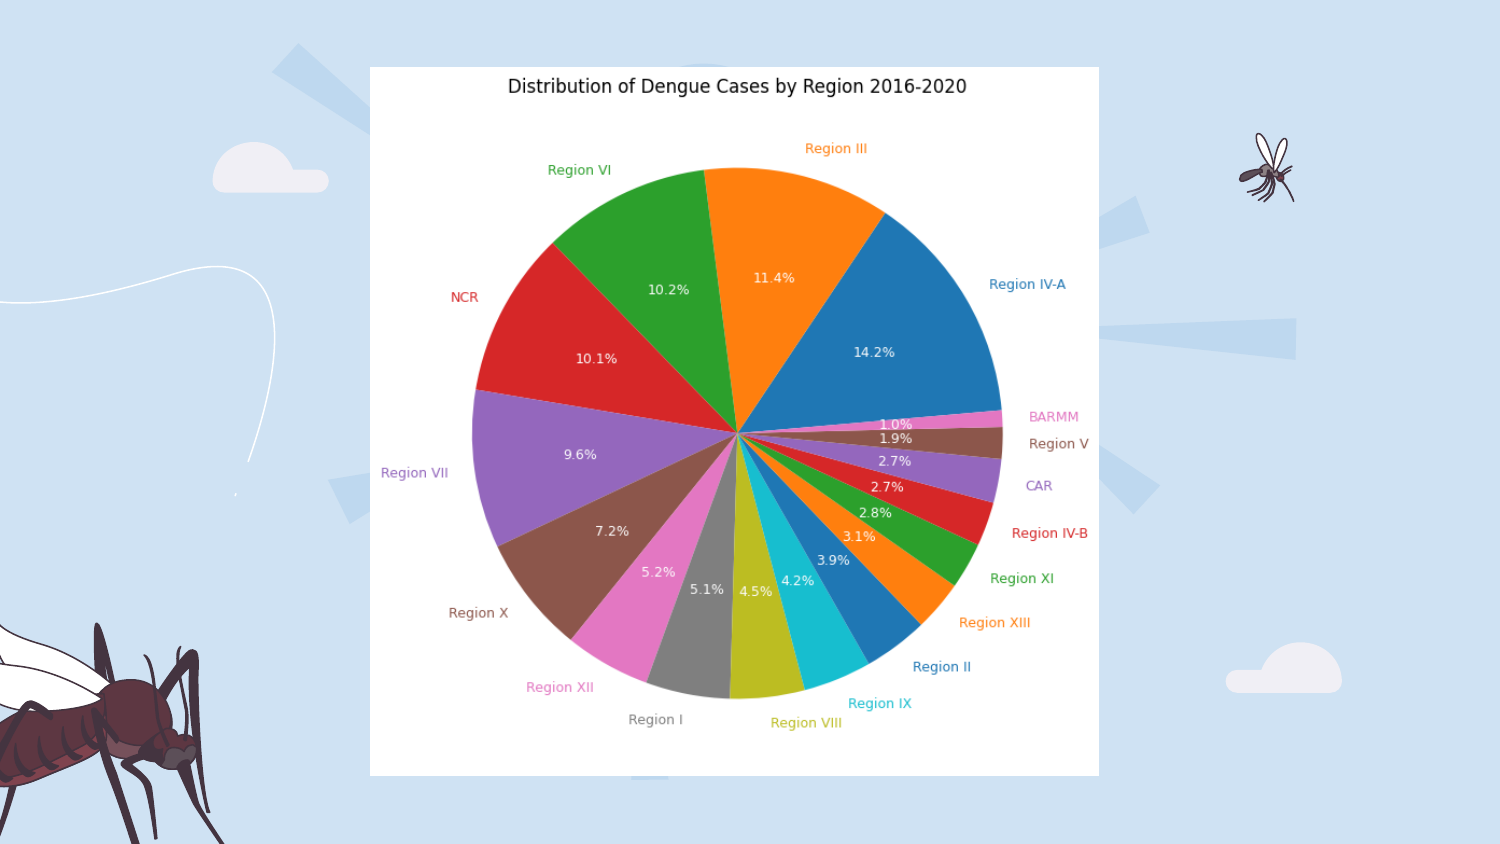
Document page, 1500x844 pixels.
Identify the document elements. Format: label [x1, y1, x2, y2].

text_box [1225, 642, 1342, 693]
text_box [0, 617, 236, 844]
picture [369, 67, 1099, 777]
text_box [0, 0, 318, 511]
